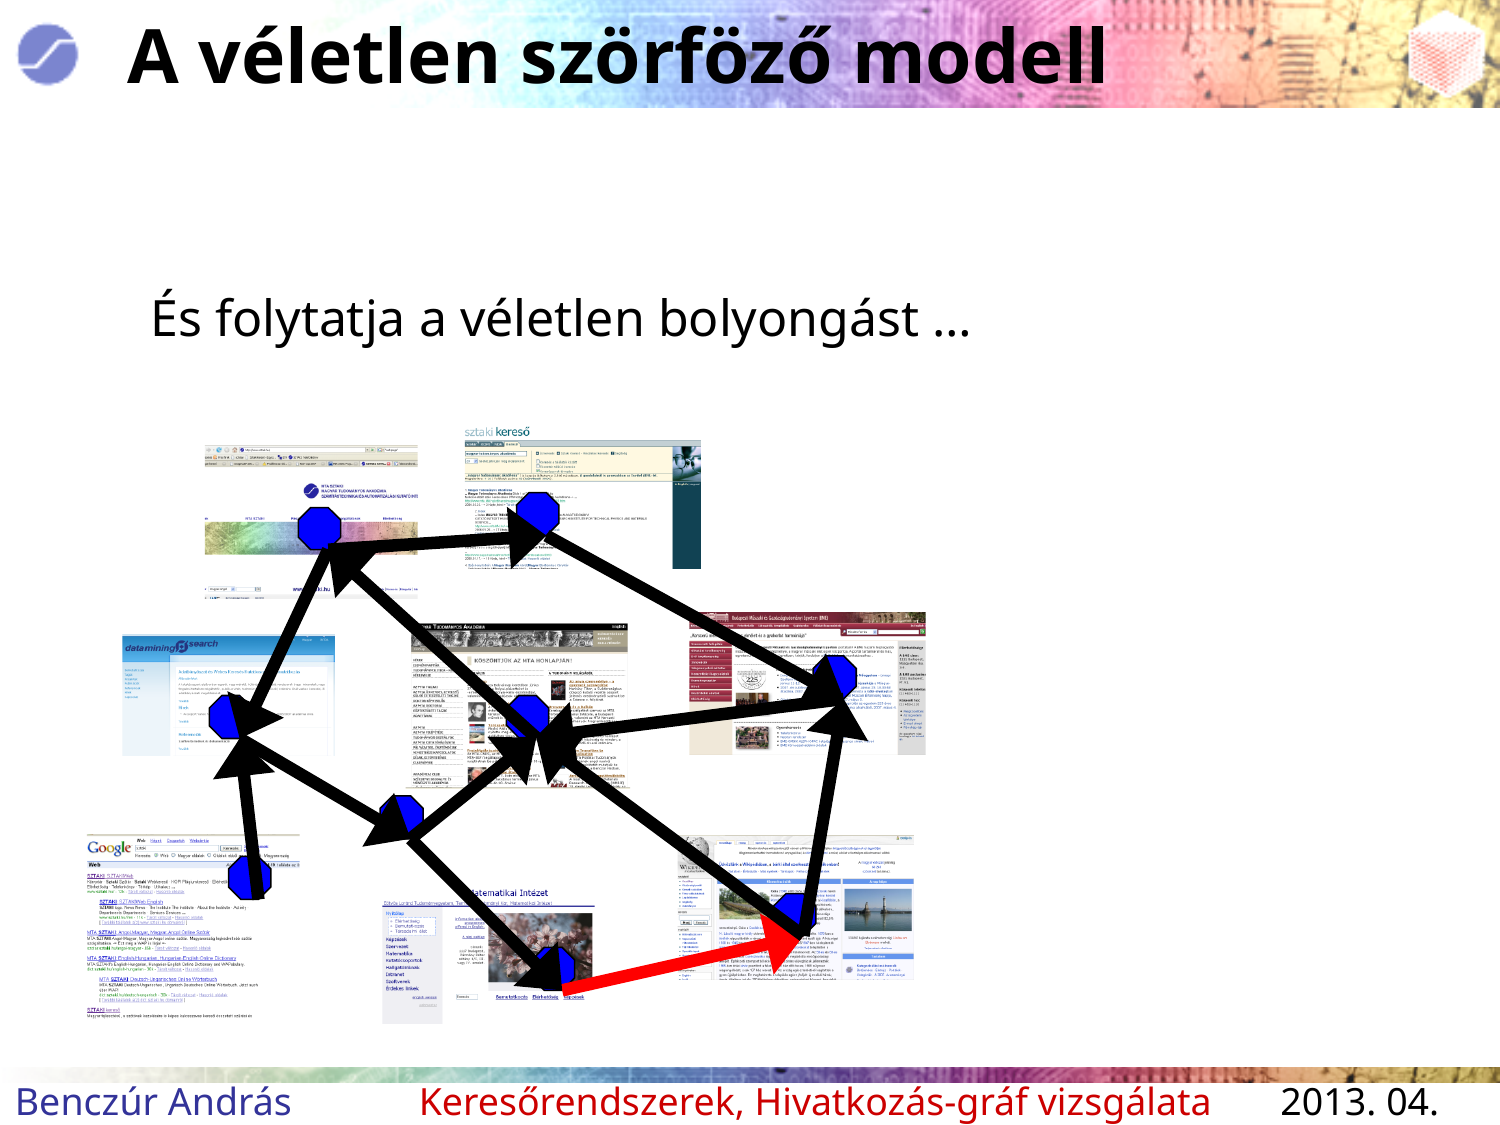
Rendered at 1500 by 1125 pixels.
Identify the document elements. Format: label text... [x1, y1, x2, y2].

picture [381, 991, 595, 1024]
title A véletlen szörföző modell [111, 0, 1389, 107]
text_box És folytatja a véletlen bolyongást … [135, 278, 1199, 354]
text_box [0, 0, 1500, 108]
picture [857, 835, 914, 980]
picture [122, 633, 209, 756]
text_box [209, 492, 857, 991]
picture [0, 1067, 1500, 1083]
picture [86, 834, 300, 1020]
picture [204, 444, 418, 599]
picture [464, 423, 702, 492]
picture [857, 612, 926, 756]
